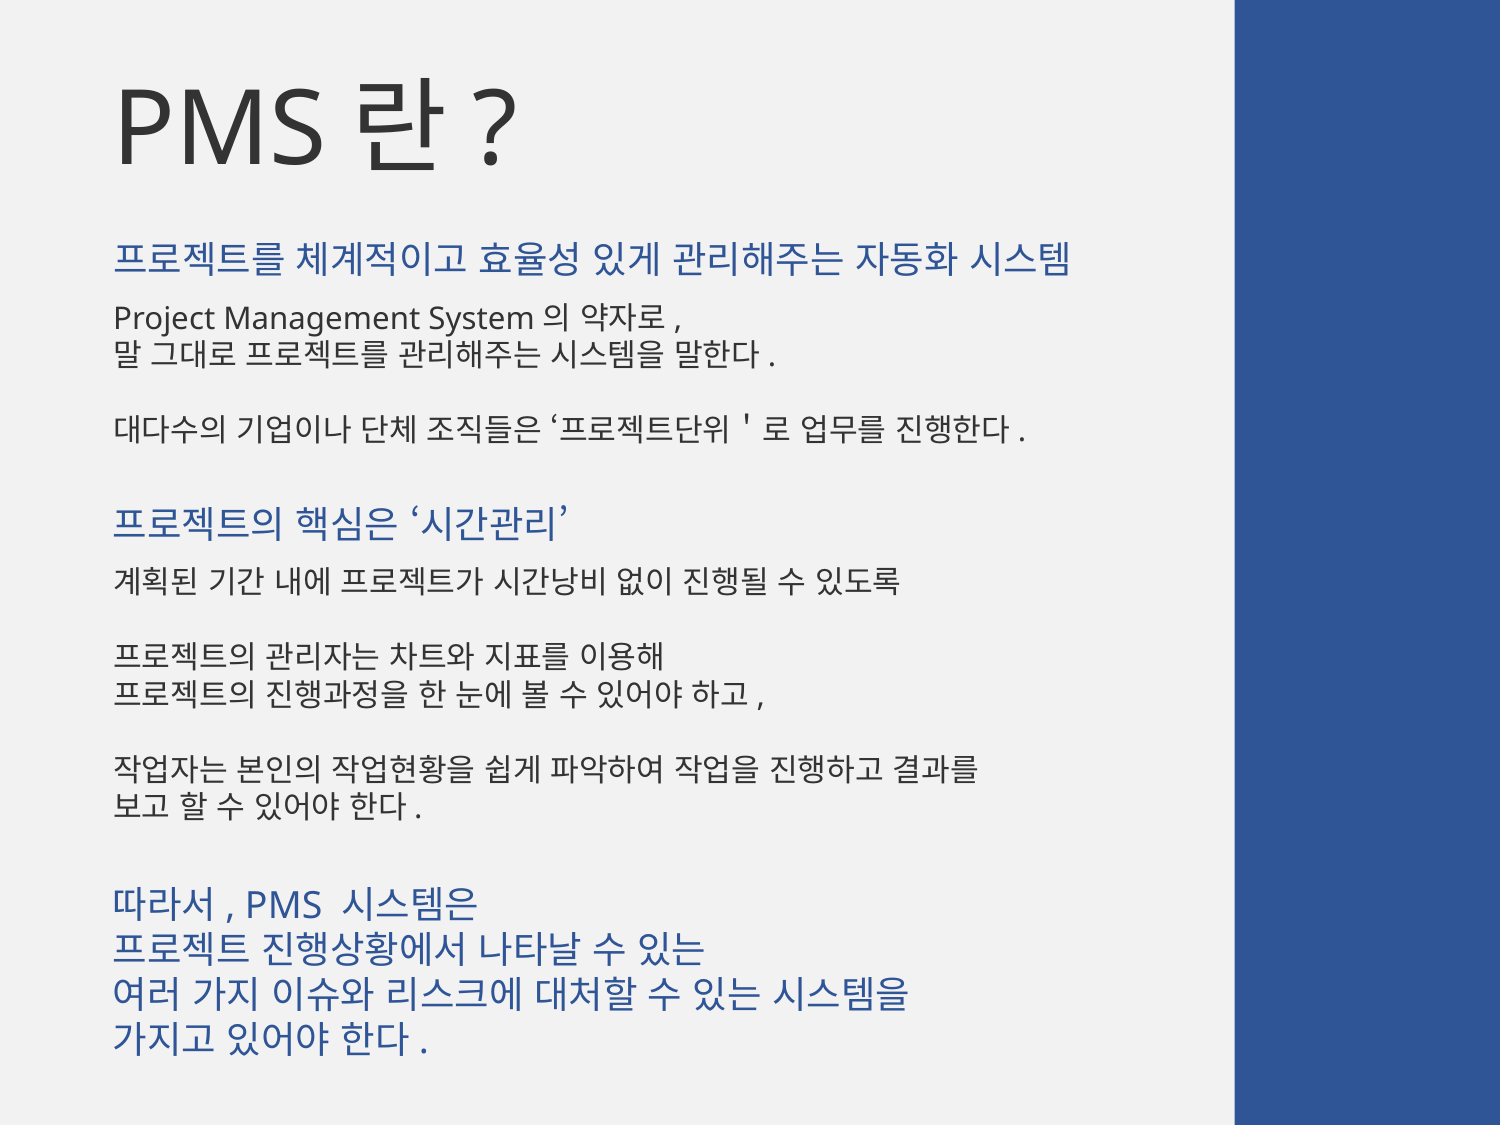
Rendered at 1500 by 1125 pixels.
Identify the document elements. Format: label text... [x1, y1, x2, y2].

text_box 프로젝트의 핵심은 ‘시간관리’ [98, 493, 968, 554]
text_box 계획된 기간 내에 프로젝트가 시간낭비 없이 진행될 수 있도록 프로젝트의 관리자는 차트와 지표를 이용해 프로젝트의 진행과정을 한 눈에 볼 수 있어야 하고, 작업자는 본인의 작업현황을 쉽게 파악하여 작업을 진행하고 결과를 보고 할 수 있어야 한다. [98, 555, 1110, 833]
text_box Project Management System의 약자로, 말 그대로 프로젝트를 관리해주는 시스템을 말한다. 대다수의 기업이나 단체 조직들은 ‘프로젝트단위＇로 업무를 진행한다. [98, 290, 1110, 456]
text_box [1234, 0, 1500, 1125]
text_box 프로젝트를 체계적이고 효율성 있게 관리해주는 자동화 시스템 [98, 228, 1132, 289]
text_box PMS란? [47, 52, 583, 193]
text_box [0, 0, 1234, 1125]
text_box 따라서, PMS 시스템은 프로젝트 진행상황에서 나타날 수 있는 여러 가지 이슈와 리스크에 대처할 수 있는 시스템을 가지고 있어야 한다. [98, 873, 968, 1069]
